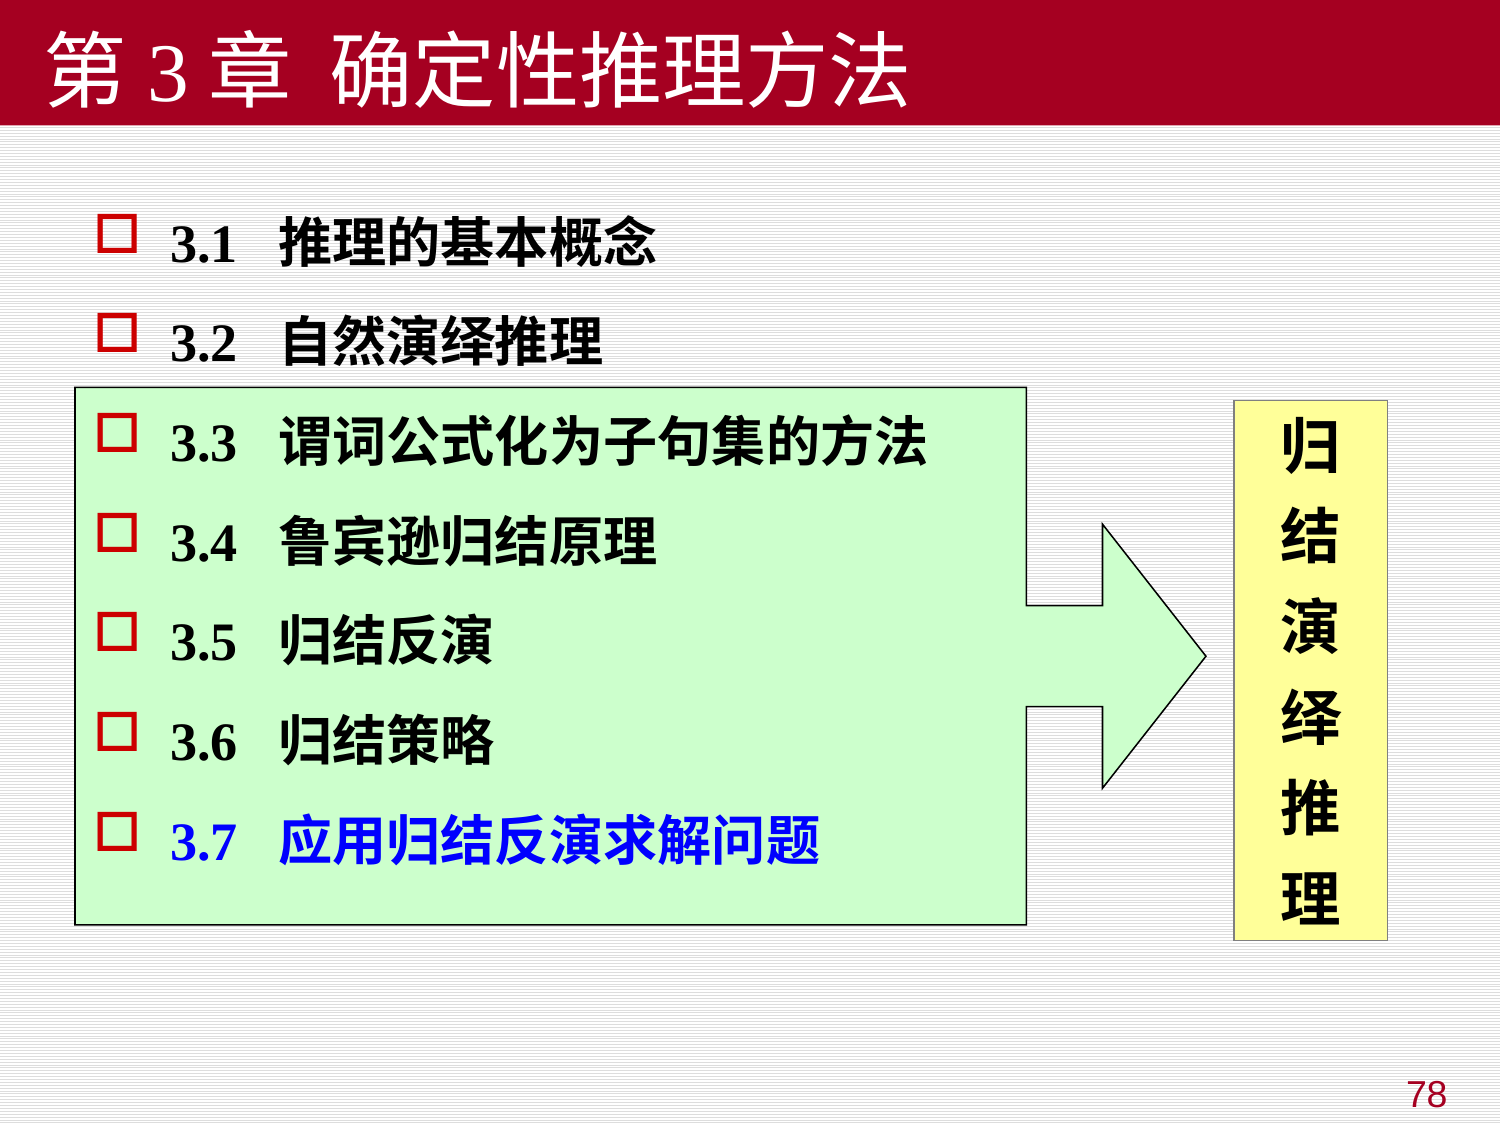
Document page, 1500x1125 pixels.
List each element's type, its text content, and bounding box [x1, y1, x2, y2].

title 第3章 确定性推理方法 [0, 0, 1500, 126]
list 3.1 推理的基本概念 3.2 自然演绎推理 3.3 谓词公式化为子句集的方法 3.4 鲁宾逊归结原理 3.5 归结反演 3.6 归结策略 3.7 应用归结反演求解问题 [77, 187, 1497, 1074]
slide_number 78 [1137, 1074, 1463, 1122]
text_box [74, 387, 1388, 950]
